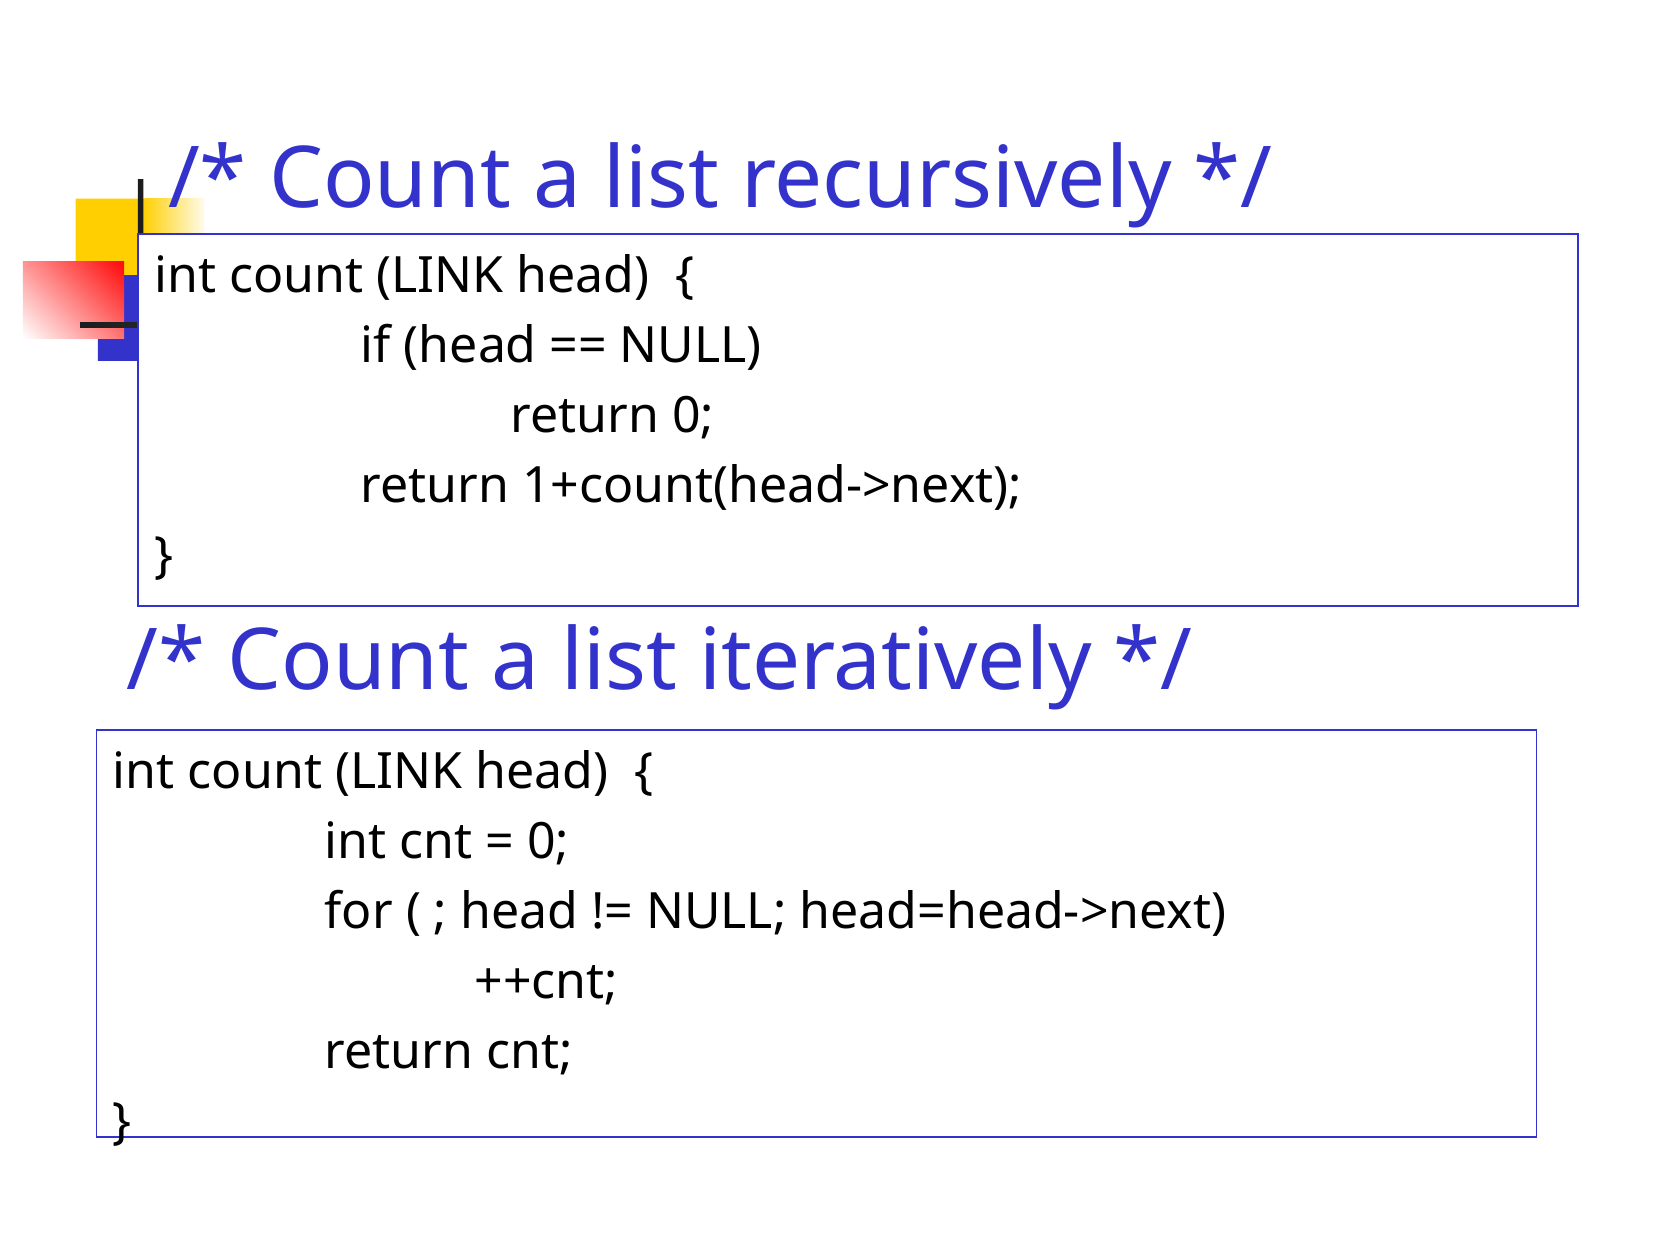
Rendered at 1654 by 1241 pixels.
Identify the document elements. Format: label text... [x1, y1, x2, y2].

text_box /* Count a list iteratively */ [110, 578, 1520, 716]
list int count (LINK head) { if (head == NULL) return 0; return 1+count(head->next); } [137, 234, 1579, 607]
text_box int count (LINK head) { int cnt = 0; for ( ; head != NULL; head=head->next) ++cnt; return cnt; } [96, 730, 1537, 1137]
title /* Count a list recursively */ [151, 96, 1561, 233]
